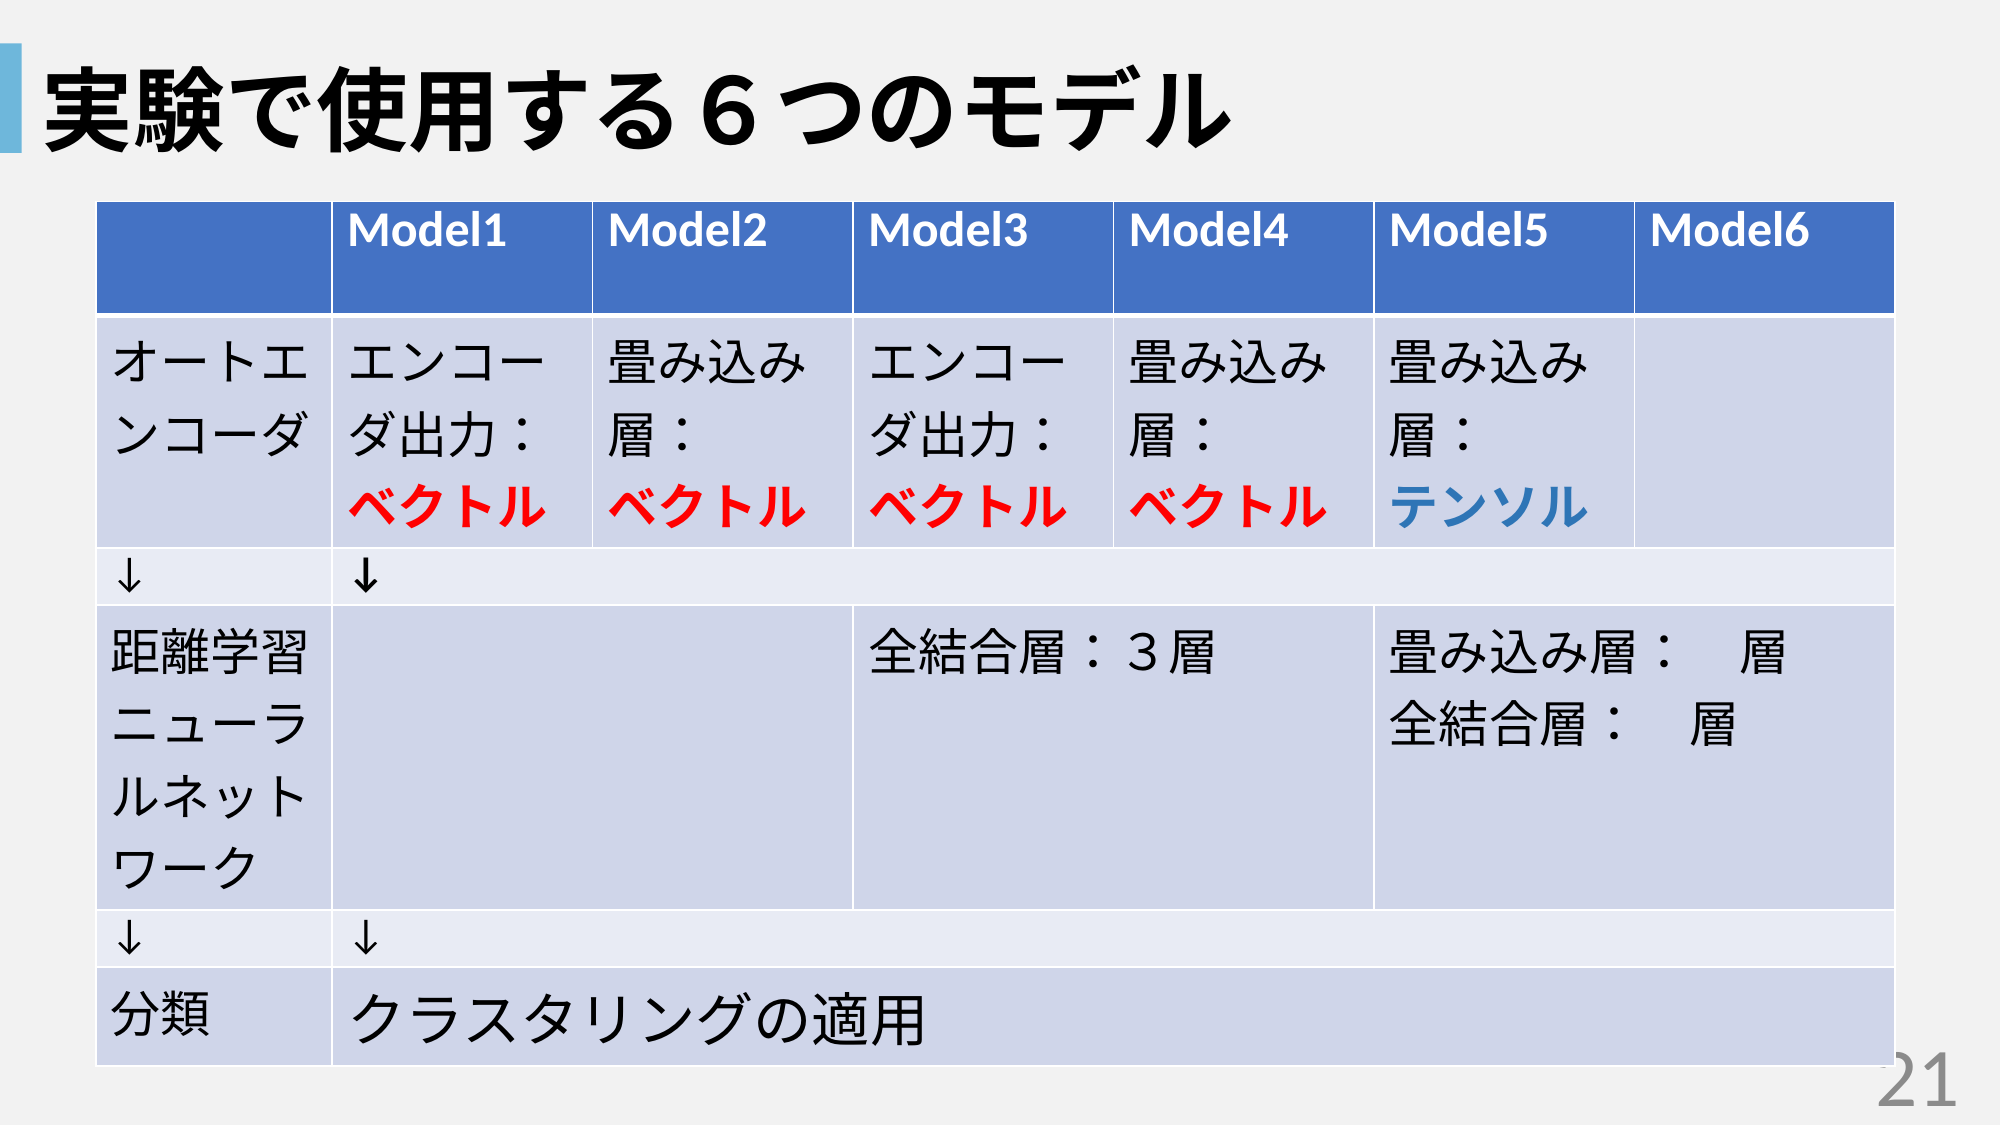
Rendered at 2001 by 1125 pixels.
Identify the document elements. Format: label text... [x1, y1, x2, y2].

table_header Model2 [593, 202, 852, 313]
table_cell 畳み込み層： ベクトル [593, 318, 852, 547]
table_header Model3 [854, 202, 1113, 313]
table_cell ↓ [333, 911, 1894, 966]
table_cell 畳み込み層： ベクトル [1114, 318, 1373, 547]
table_cell ↓ [333, 549, 1894, 604]
text_box [0, 43, 22, 153]
table_cell 距離学習ニューラルネットワーク [97, 606, 331, 909]
table_cell エンコーダ出力： ベクトル [854, 318, 1113, 547]
table_cell 畳み込み層： テンソル [1375, 318, 1634, 547]
table_cell 全結合層：３層 [854, 606, 1373, 909]
slide_number 21 [1524, 1042, 1975, 1103]
table_cell エンコーダ出力： ベクトル [333, 318, 592, 547]
table_cell オートエンコーダ [97, 318, 331, 547]
table_cell 分類 [97, 968, 331, 1065]
table_cell [1635, 318, 1894, 547]
table_header Model1 [333, 202, 592, 313]
table_cell 畳み込み層： 層 全結合層： 層 [1375, 606, 1894, 909]
table_cell [333, 606, 852, 909]
table_header Model6 [1635, 202, 1894, 313]
table_header [97, 202, 331, 313]
table_header Model5 [1375, 202, 1634, 313]
table_cell ↓ [97, 549, 331, 604]
title 実験で使用する６つのモデル [26, 45, 1762, 171]
table_cell クラスタリングの適用 [333, 968, 1894, 1065]
table_cell ↓ [97, 911, 331, 966]
table_header Model4 [1114, 202, 1373, 313]
